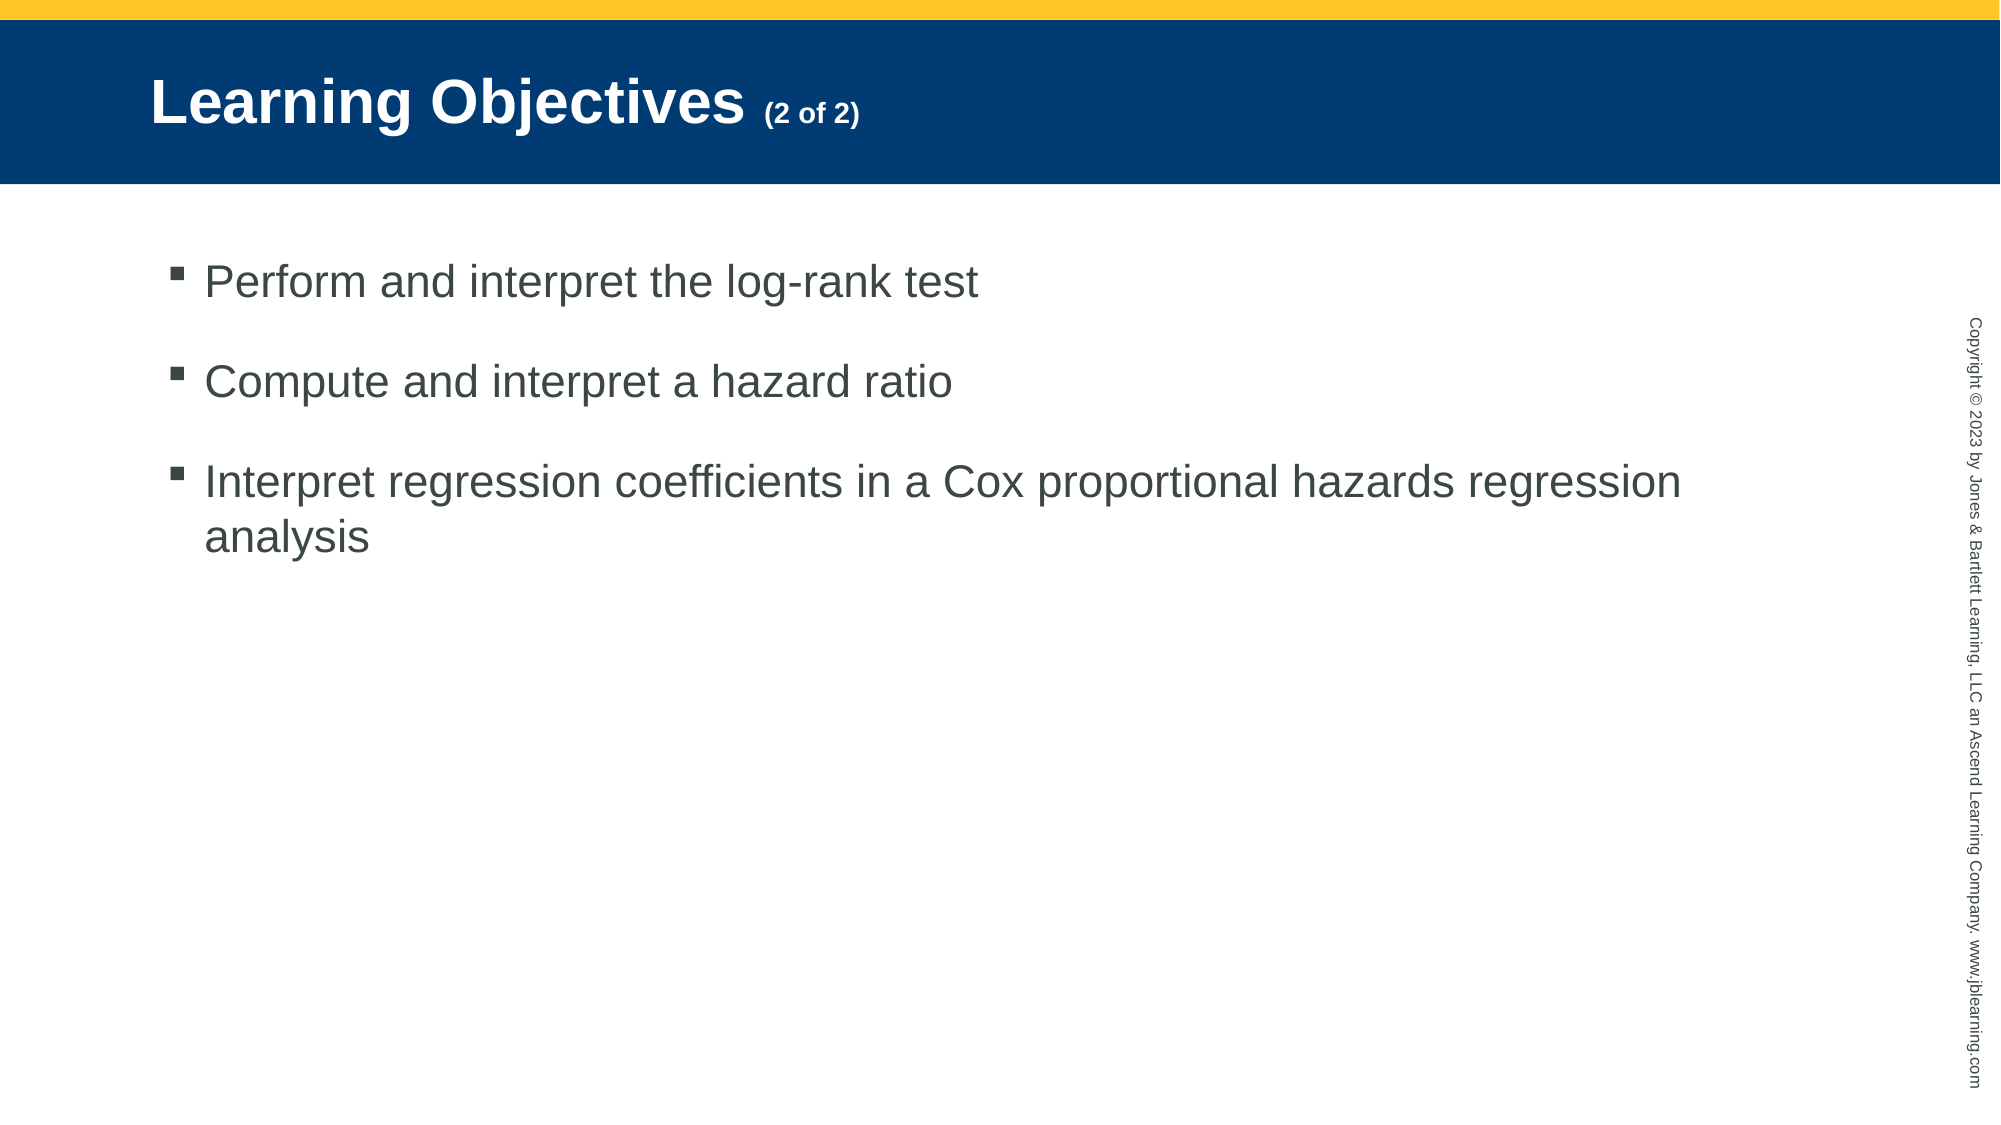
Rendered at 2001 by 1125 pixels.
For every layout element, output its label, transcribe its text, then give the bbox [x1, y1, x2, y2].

list Perform and interpret the log-rank test Compute and interpret a hazard ratio Interpret regression coefficients in a Cox proportional hazards regression analysis [151, 244, 1840, 1016]
title Learning Objectives (2 of 2) [0, 19, 2000, 185]
